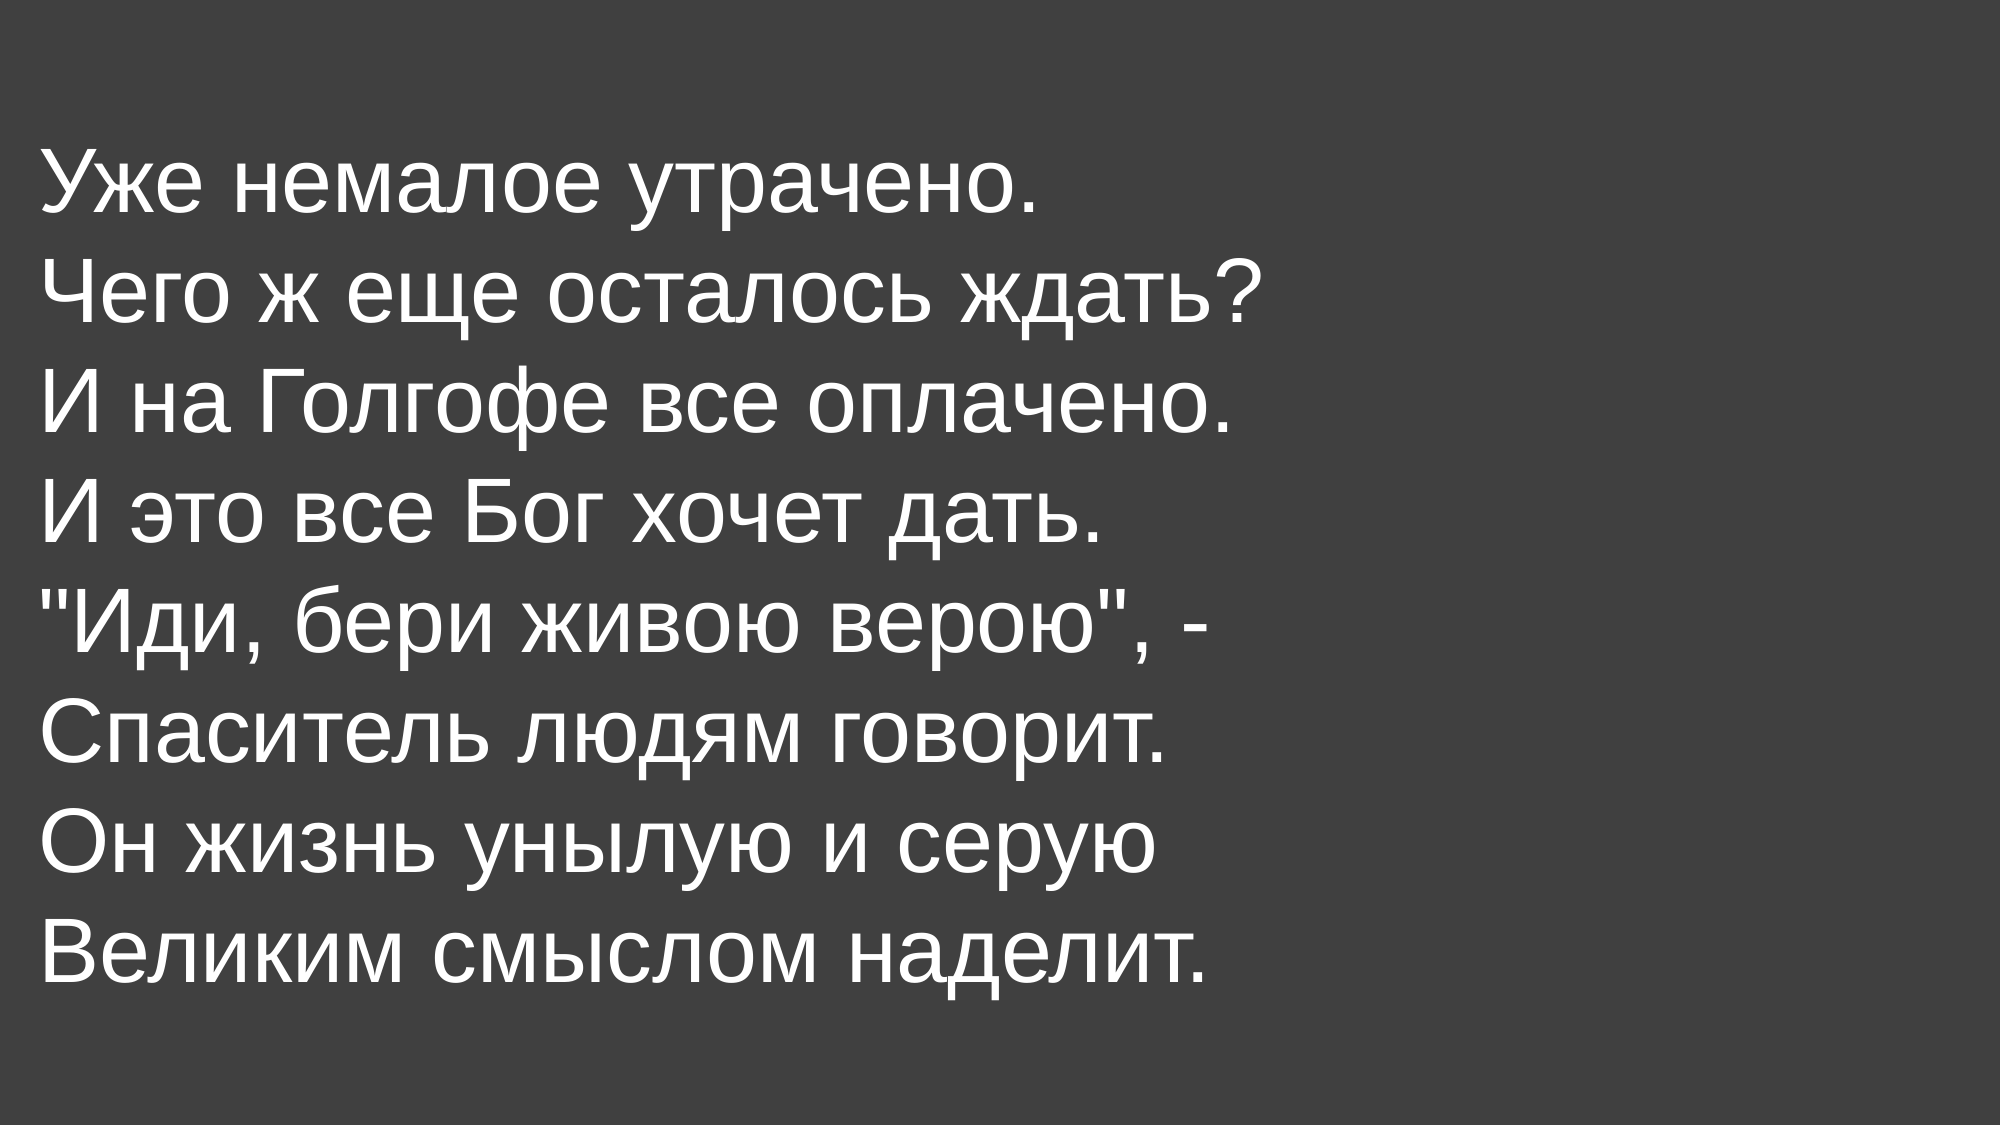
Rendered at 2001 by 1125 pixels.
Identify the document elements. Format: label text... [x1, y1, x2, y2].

text_box Уже немалое утрачено. Чего ж еще осталось ждать? И на Голгофе все оплачено. И это все Бог хочет дать. "Иди, бери живою верою", - Спаситель людям говорит. Он жизнь унылую и серую Великим смыслом наделит. [23, 29, 1787, 1093]
